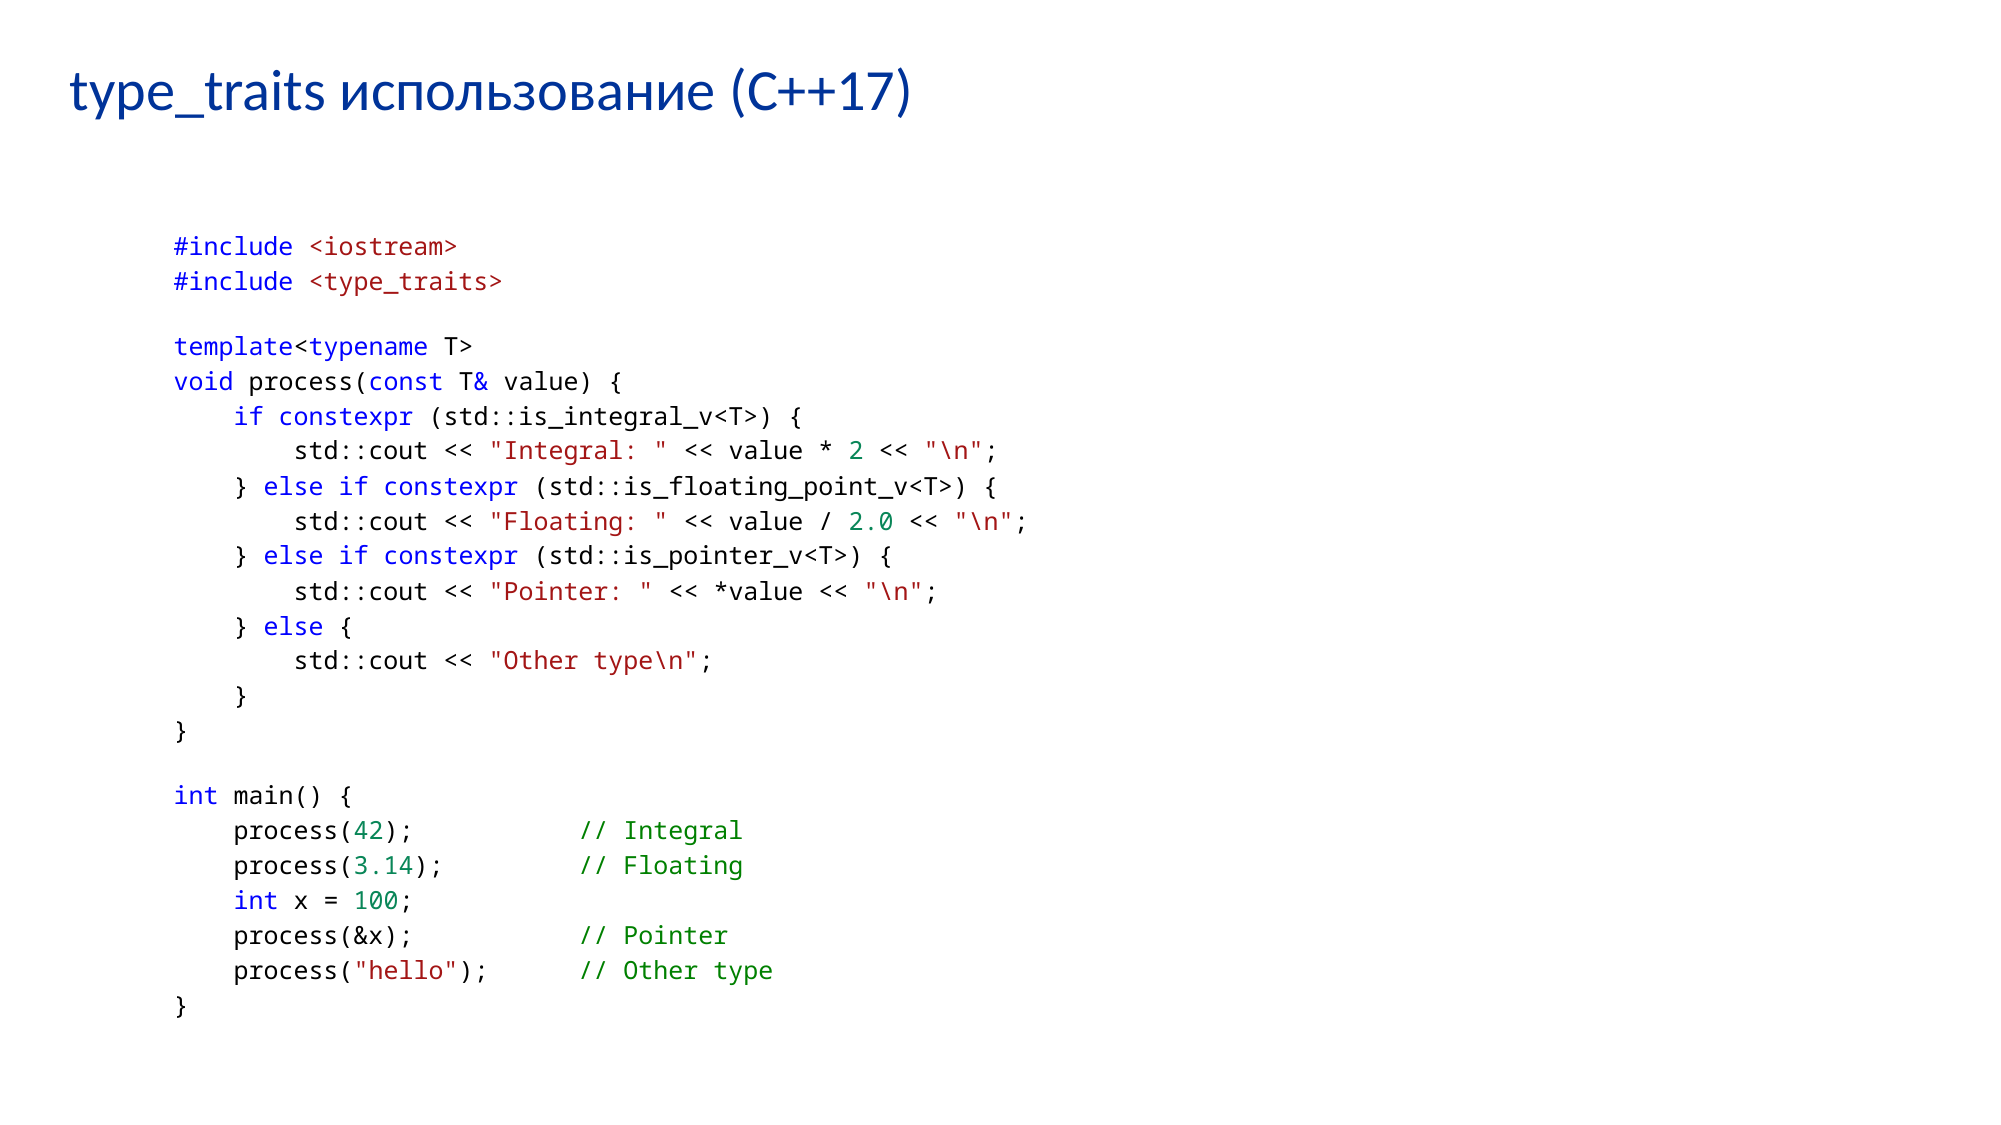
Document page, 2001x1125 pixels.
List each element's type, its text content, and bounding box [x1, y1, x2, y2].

list #include <iostream> #include <type_traits> template<typename T> void process(const T& value) { if constexpr (std::is_integral_v<T>) { std::cout << "Integral: " << value * 2 << "\n"; } else if constexpr (std::is_floating_point_v<T>) { std::cout << "Floating: " << value / 2.0 << "\n"; } else if constexpr (std::is_pointer_v<T>) { std::cout << "Pointer: " << *value << "\n"; } else { std::cout << "Other type\n"; } } int main() { process(42); // Integral process(3.14); // Floating int x = 100; process(&x); // Pointer process("hello"); // Other type } [158, 222, 1842, 1035]
title type_traits использование (C++17) [55, 45, 1945, 185]
